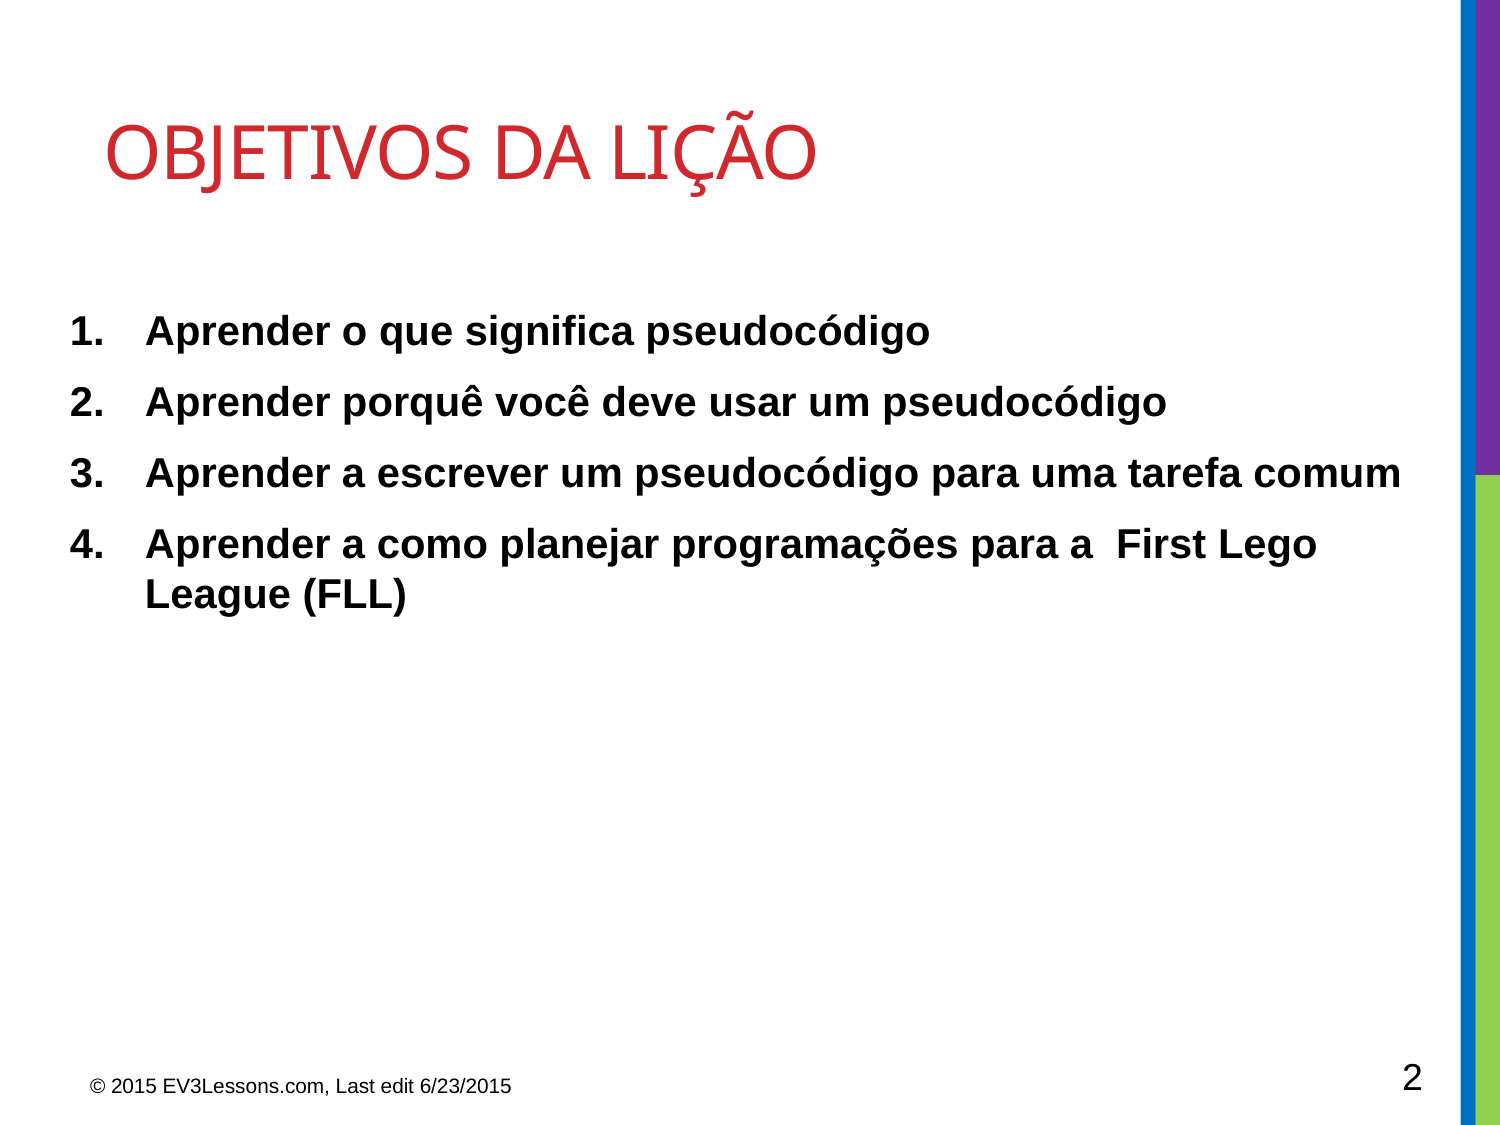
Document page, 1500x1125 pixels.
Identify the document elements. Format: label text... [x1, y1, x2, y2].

slide_number 2 [1387, 1045, 1491, 1106]
footer © 2015 EV3Lessons.com, Last edit 6/23/2015 [75, 1065, 977, 1112]
title Objetivos da Lição [88, 96, 1441, 242]
list Aprender o que significa pseudocódigo Aprender porquê você deve usar um pseudocódigo Aprender a escrever um pseudocódigo para uma tarefa comum Aprender a como planejar programações para a First Lego League (FLL) [55, 296, 1454, 1050]
